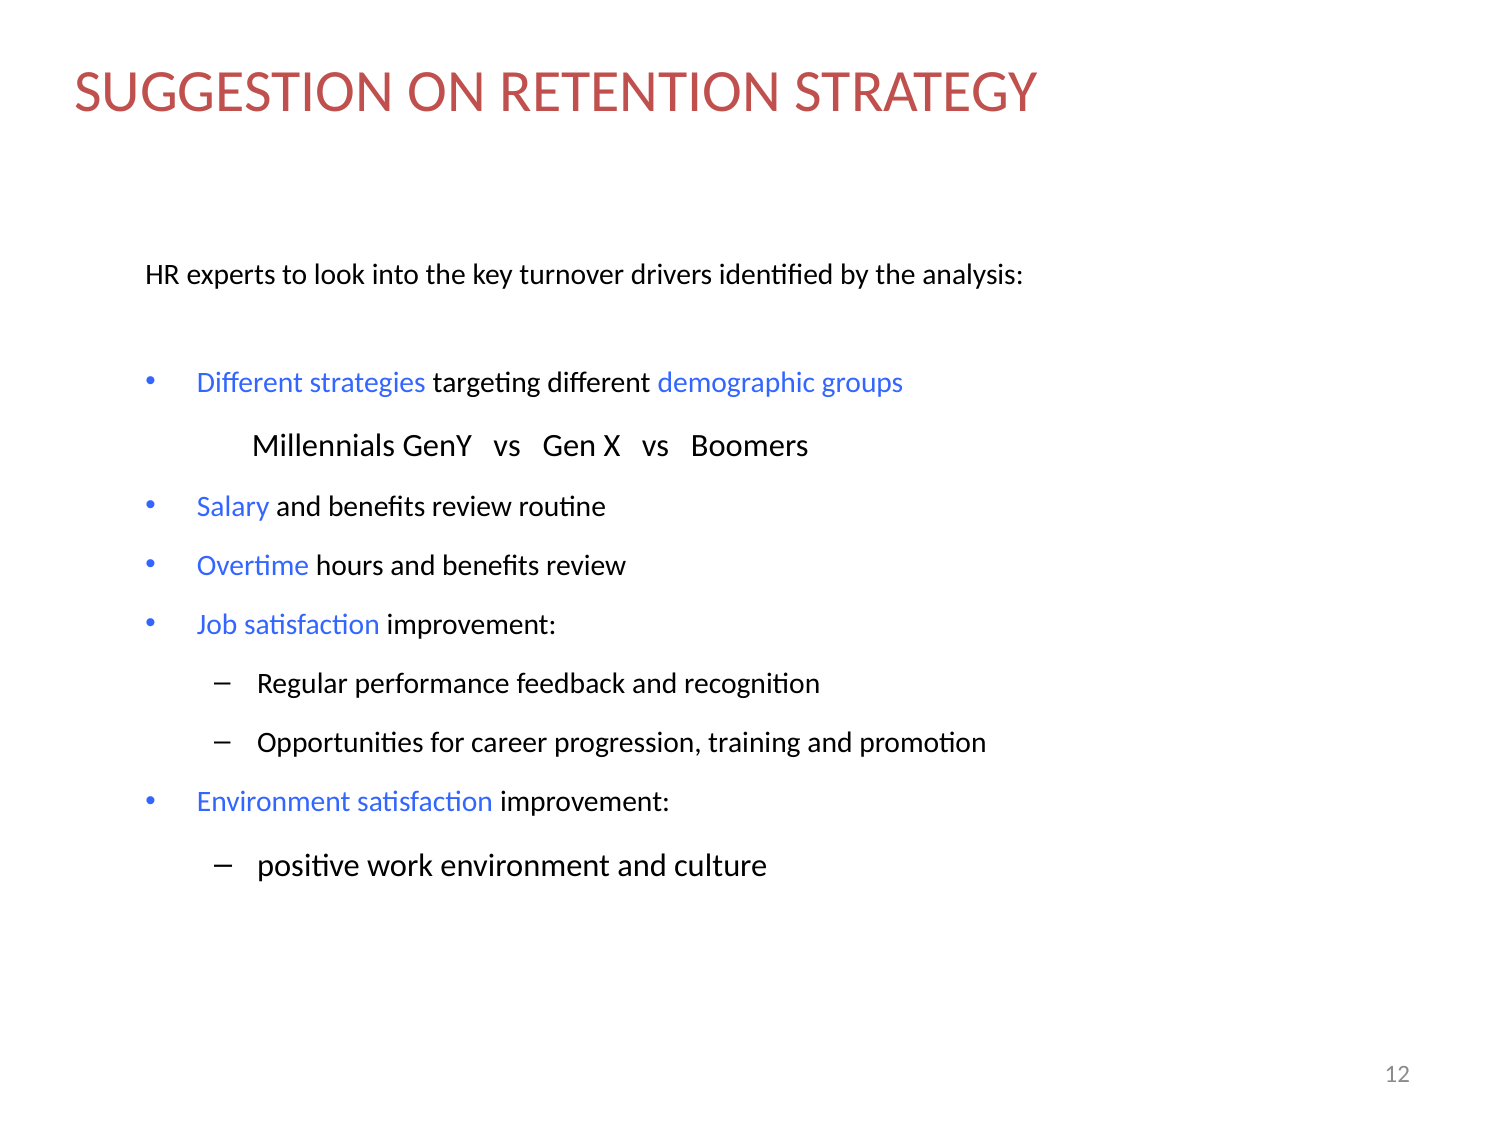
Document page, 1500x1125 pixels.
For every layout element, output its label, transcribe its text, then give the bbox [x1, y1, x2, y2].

text_box SUGGESTION ON RETENTION STRATEGY [59, 21, 1287, 154]
slide_number 12 [1074, 1042, 1425, 1103]
list HR experts to look into the key turnover drivers identified by the analysis: Different strategies targeting different demographic groups Millennials GenY vs Gen X vs Boomers Salary and benefits review routine Overtime hours and benefits review Job satisfaction improvement: Regular performance feedback and recognition Opportunities for career progression, training and promotion Environment satisfaction improvement: positive work environment and culture [130, 240, 1425, 897]
